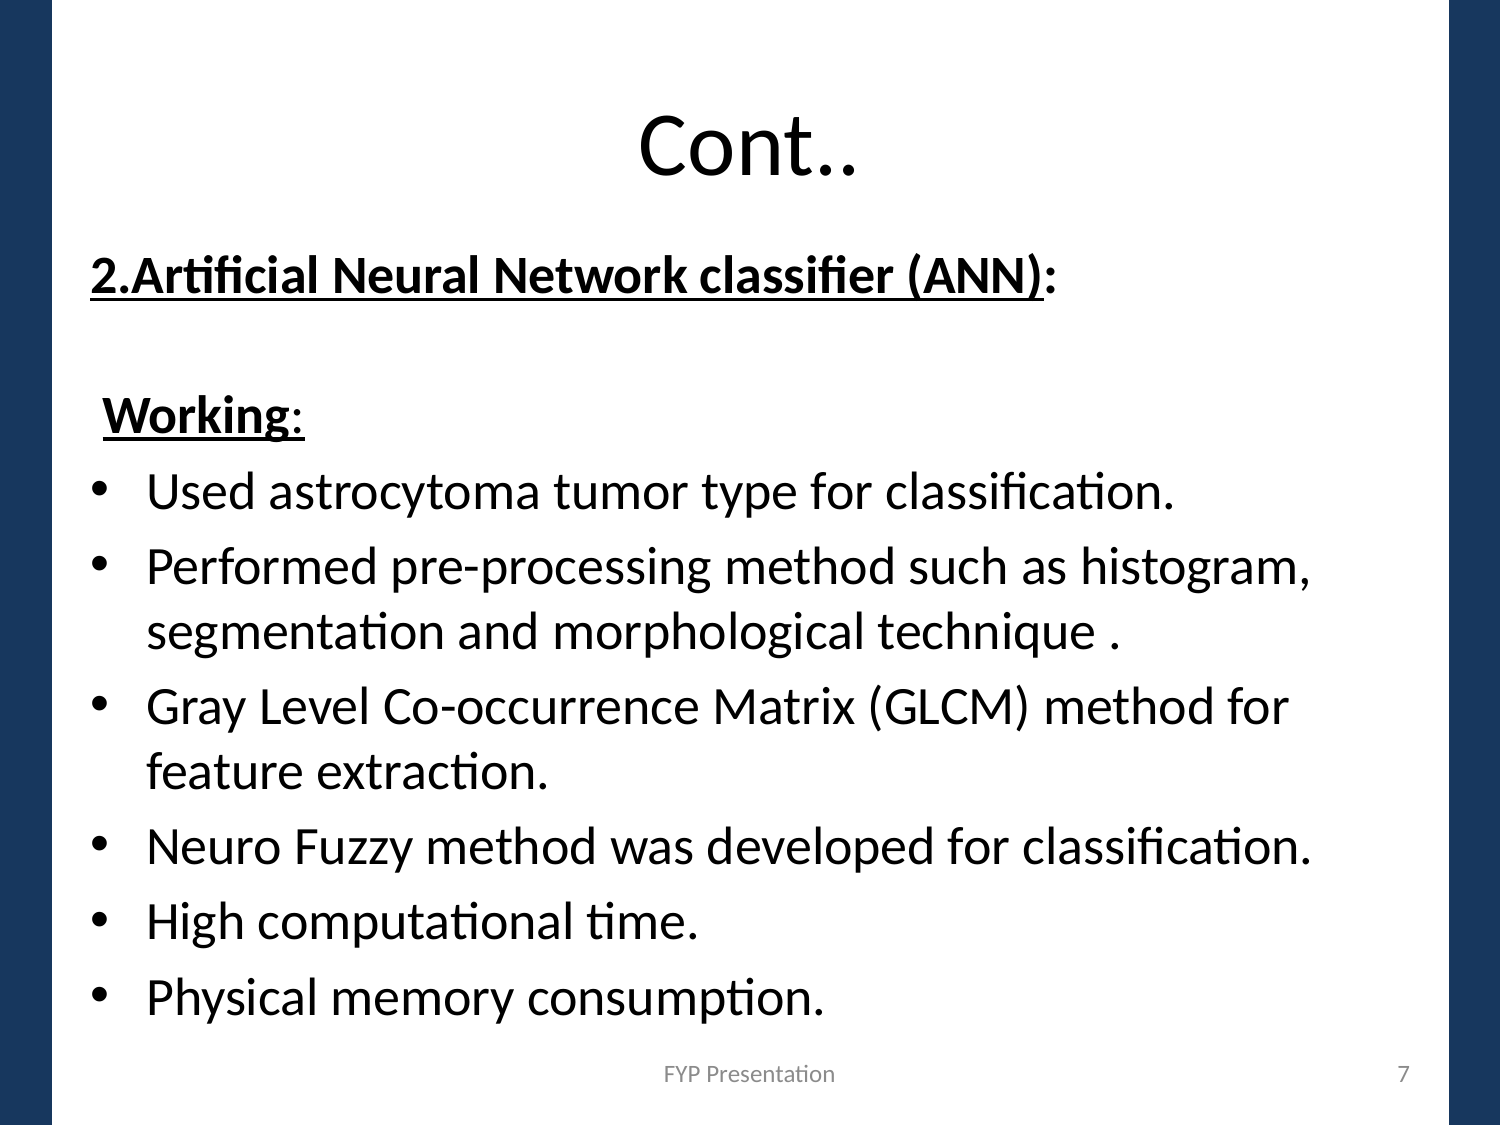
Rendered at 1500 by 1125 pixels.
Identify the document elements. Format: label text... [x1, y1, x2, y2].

footer FYP Presentation [512, 1042, 988, 1103]
slide_number 7 [1074, 1042, 1425, 1103]
text_box [0, 0, 52, 1125]
text_box [1449, 0, 1500, 1125]
title Cont.. [75, 45, 1425, 232]
list 2.Artificial Neural Network classifier (ANN): Working: Used astrocytoma tumor type for classification. Performed pre-processing method such as histogram, segmentation and morphological technique . Gray Level Co-occurrence Matrix (GLCM) method for feature extraction. Neuro Fuzzy method was developed for classification. High computational time. Physical memory consumption. [75, 232, 1425, 1043]
